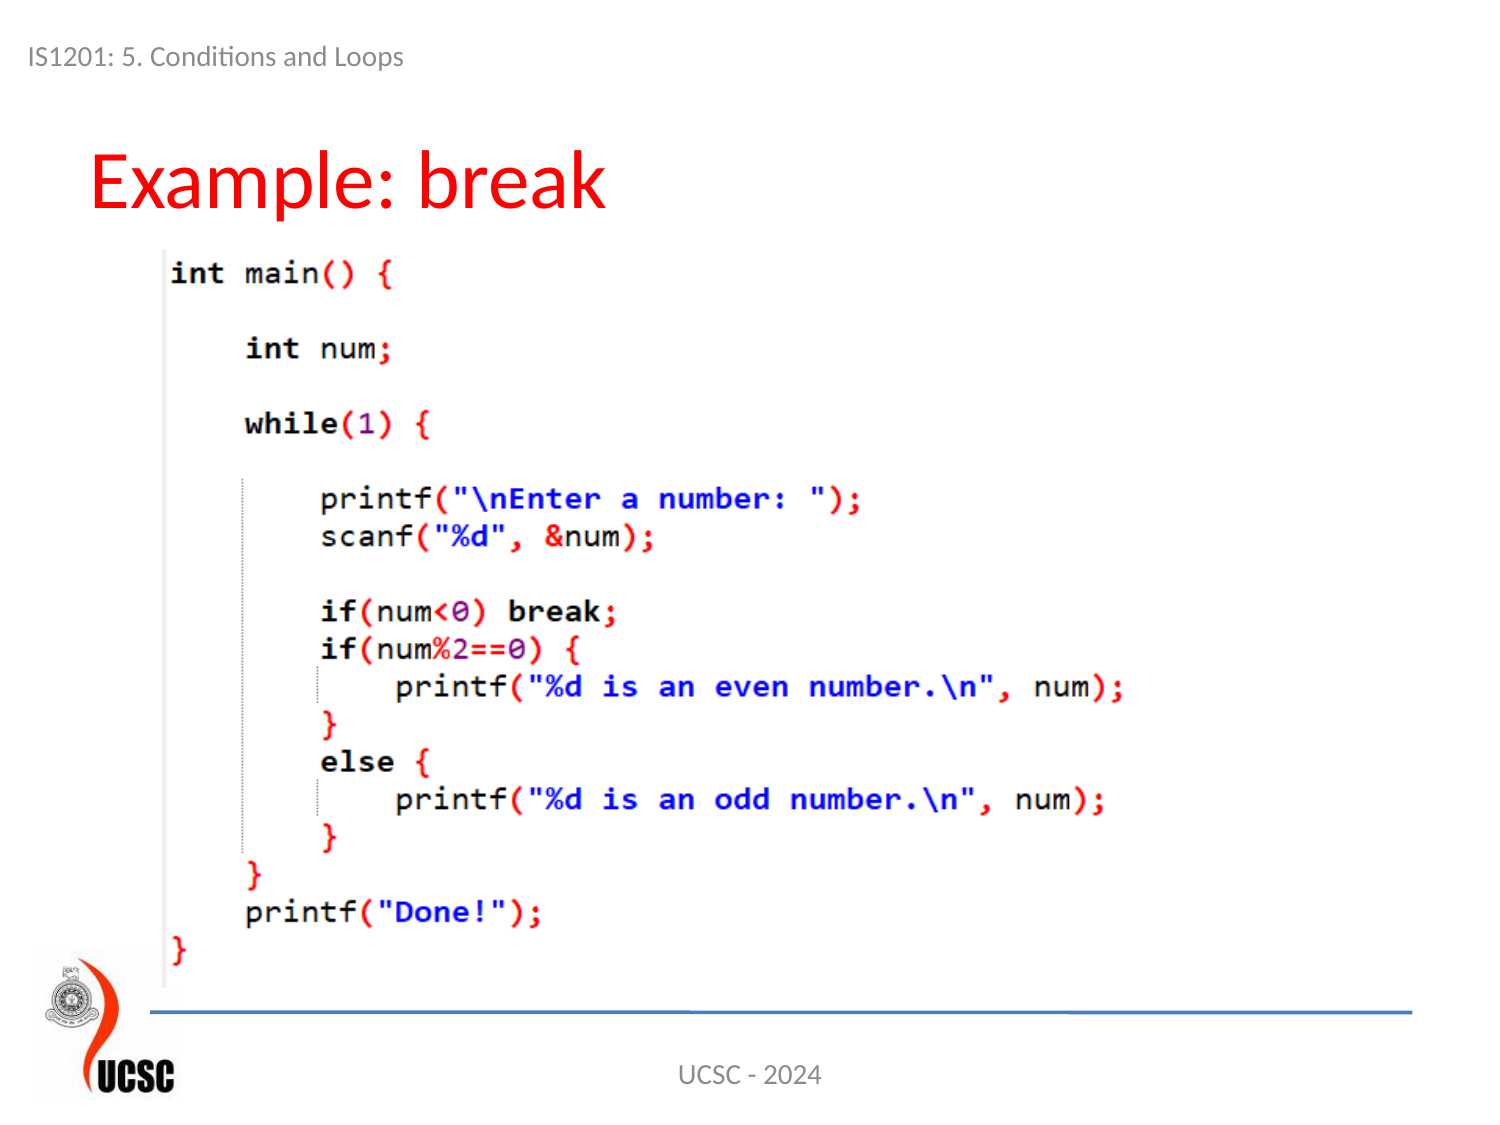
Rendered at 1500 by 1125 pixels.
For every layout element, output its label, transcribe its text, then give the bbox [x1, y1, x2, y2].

slide_number IS1201: 5. Conditions and Loops [12, 24, 800, 85]
picture [37, 249, 1140, 1100]
title Example: break [75, 45, 1425, 233]
footer UCSC - 2024 [512, 1042, 988, 1103]
